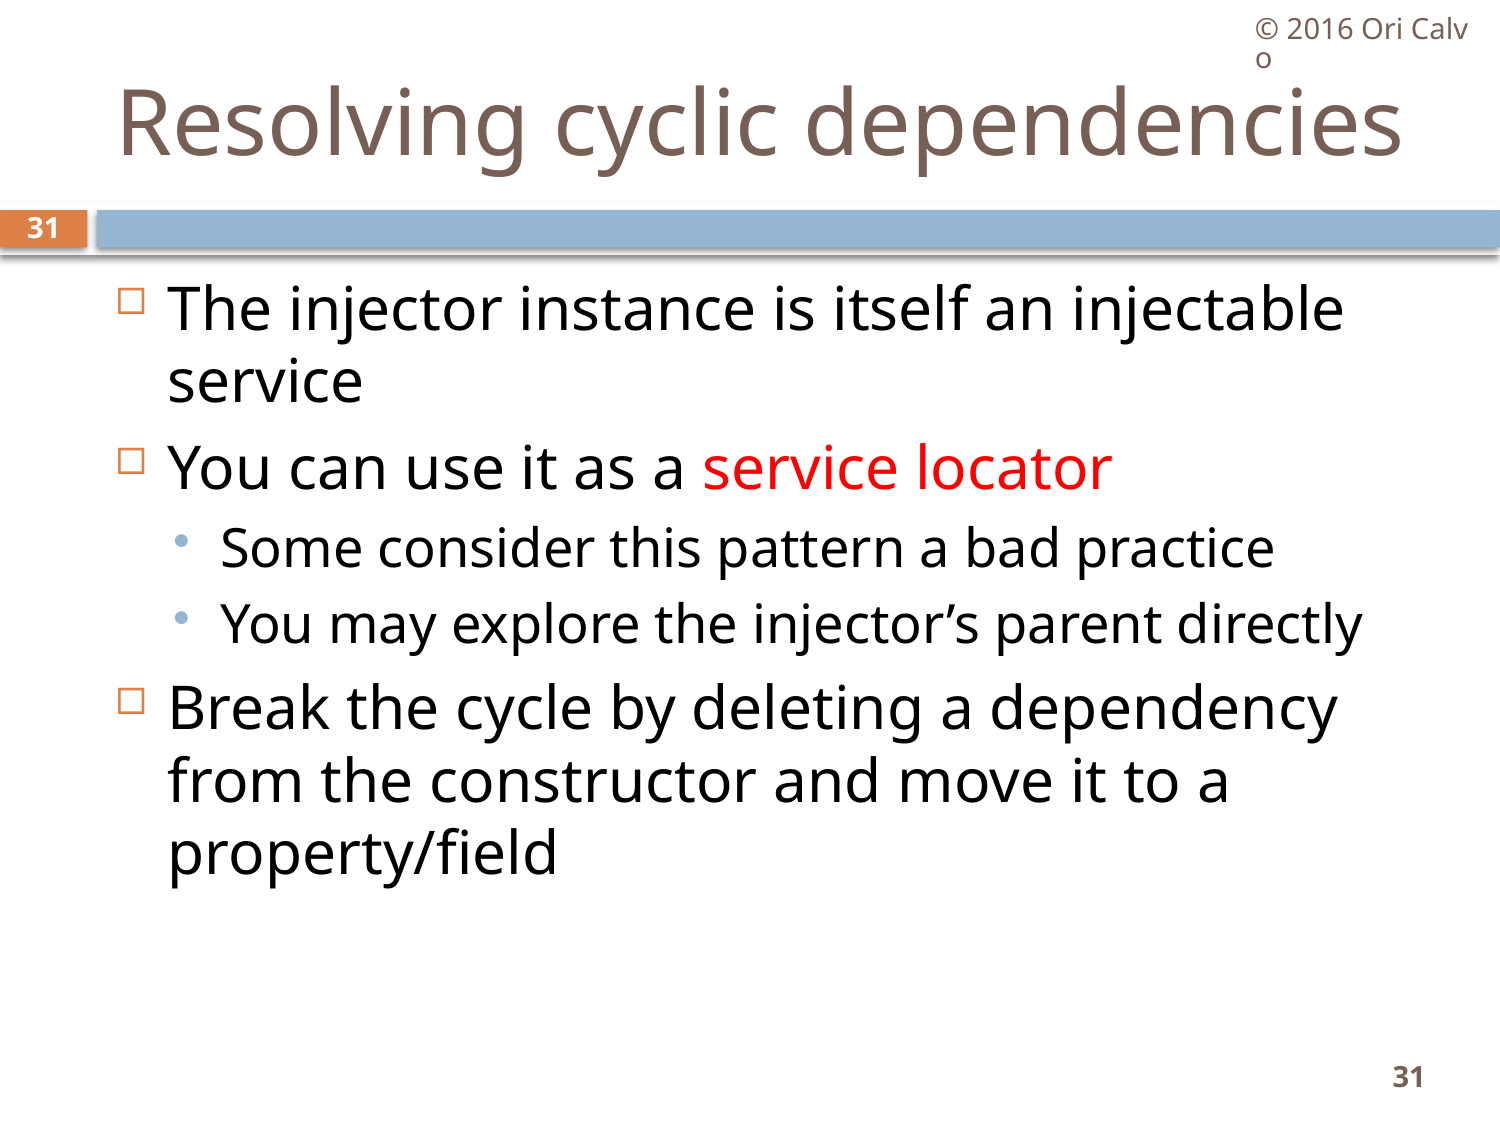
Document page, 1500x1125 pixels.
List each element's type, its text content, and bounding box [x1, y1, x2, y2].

title Resolving cyclic dependencies [100, 37, 1438, 200]
footer © 2016 Ori Calvo [1240, 0, 1500, 60]
slide_number 31 [0, 208, 88, 249]
list The injector instance is itself an injectable service You can use it as a service locator Some consider this pattern a bad practice You may explore the injector’s parent directly Break the cycle by deleting a dependency from the constructor and move it to a property/field [100, 262, 1438, 1000]
